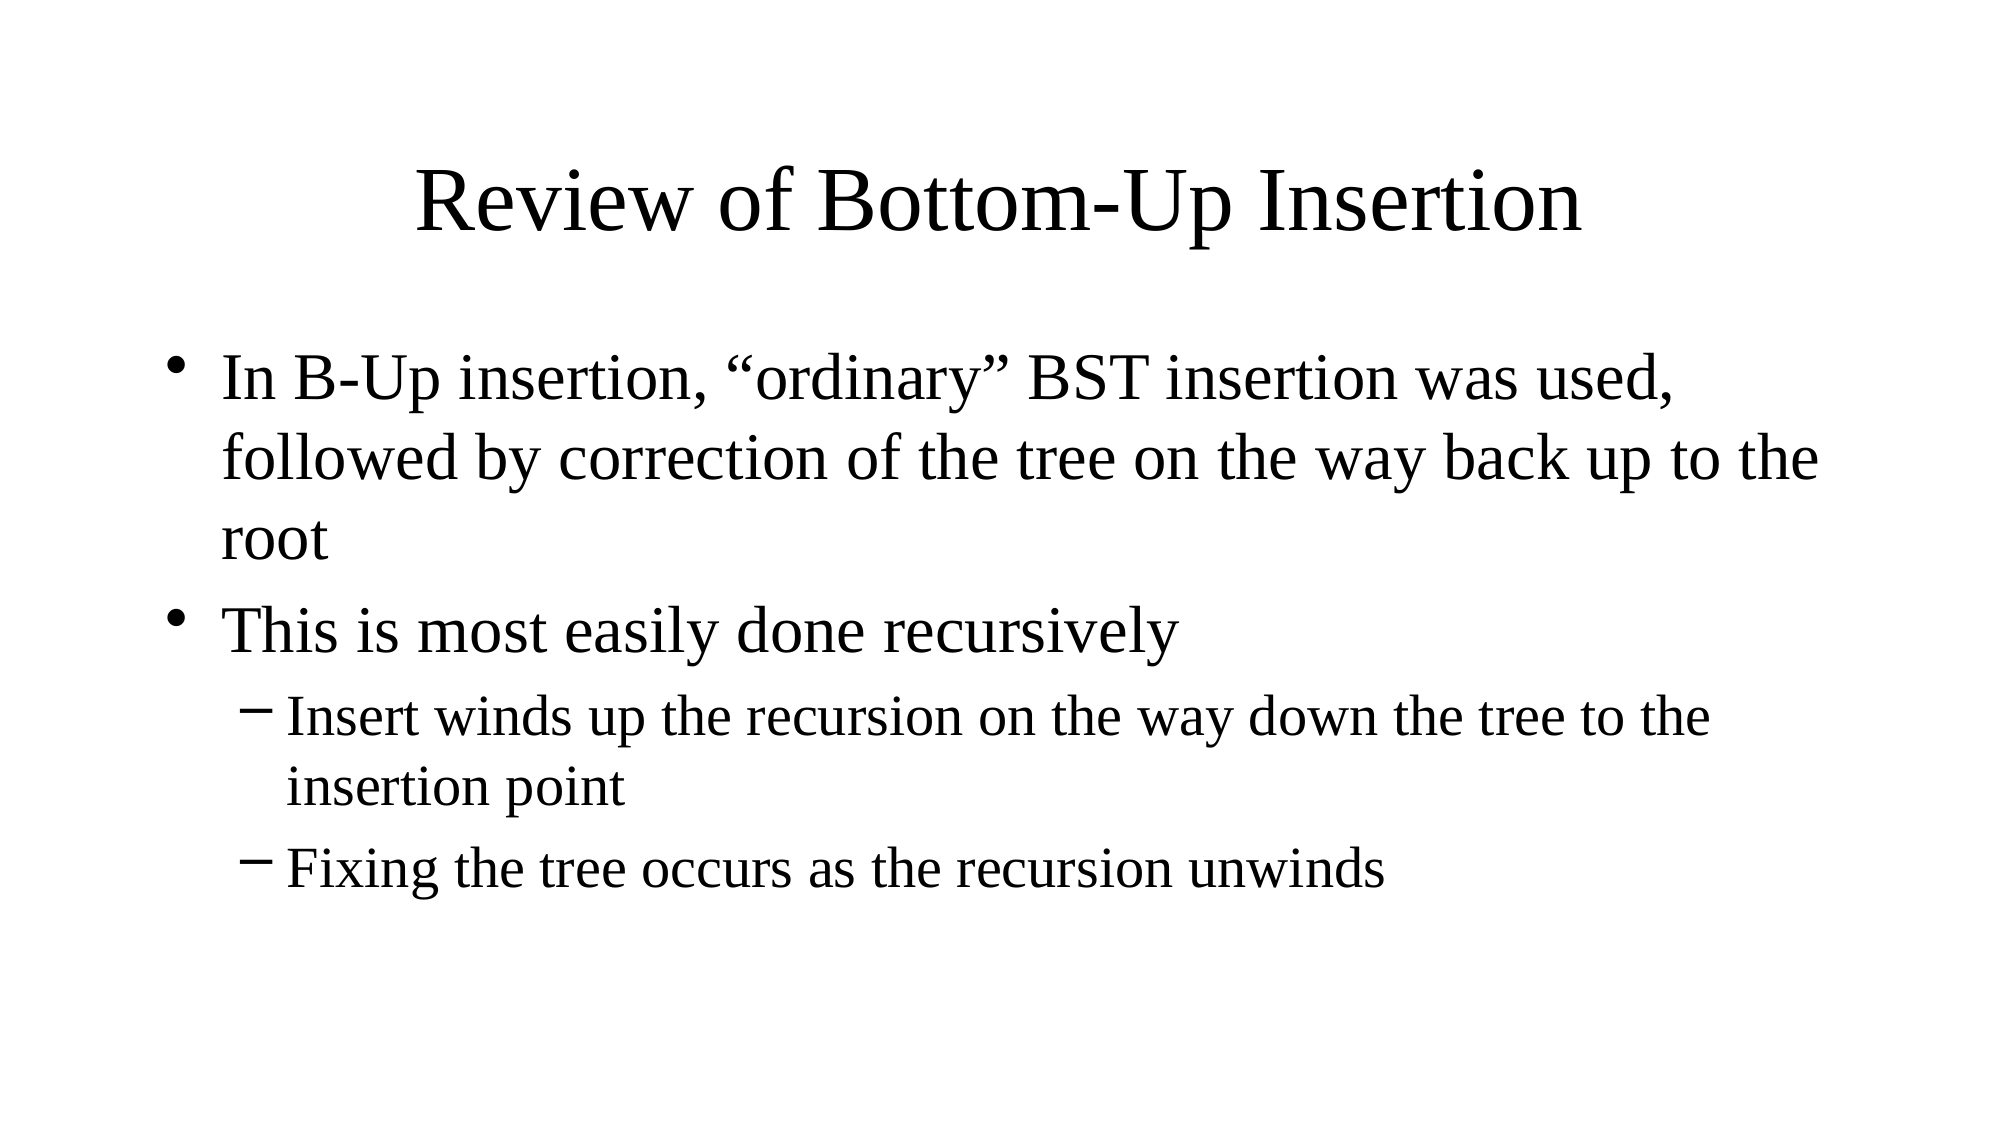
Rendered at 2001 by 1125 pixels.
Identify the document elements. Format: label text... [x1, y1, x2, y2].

title Review of Bottom-Up Insertion [150, 99, 1850, 288]
list In B-Up insertion, “ordinary” BST insertion was used, followed by correction of the tree on the way back up to the root This is most easily done recursively Insert winds up the recursion on the way down the tree to the insertion point Fixing the tree occurs as the recursion unwinds [150, 324, 1850, 1000]
